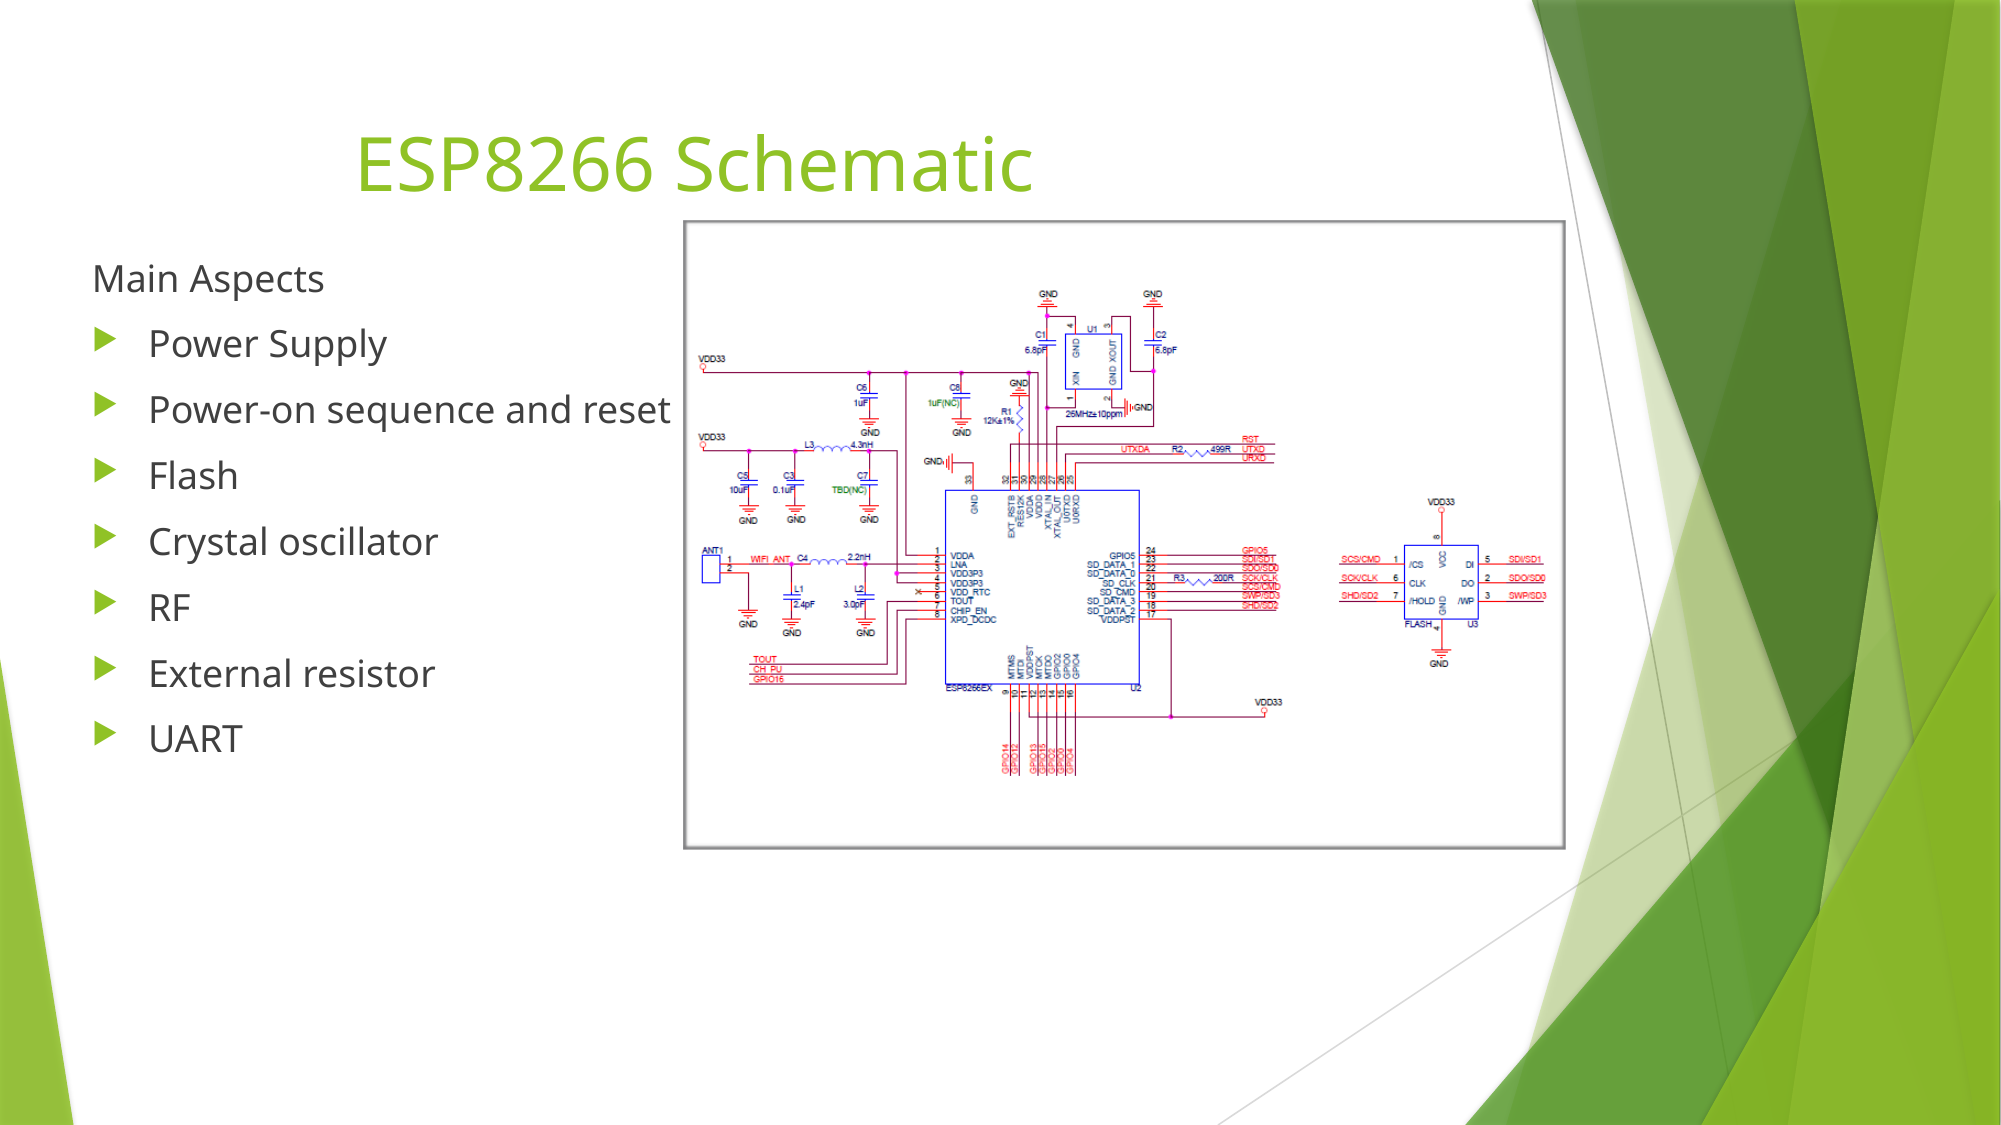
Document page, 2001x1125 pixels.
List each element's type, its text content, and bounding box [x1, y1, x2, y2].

picture [681, 217, 1569, 854]
list Main Aspects Power Supply Power-on sequence and reset Flash Crystal oscillator RF External resistor UART [76, 247, 930, 961]
title ESP8266 Schematic [339, 109, 2000, 327]
